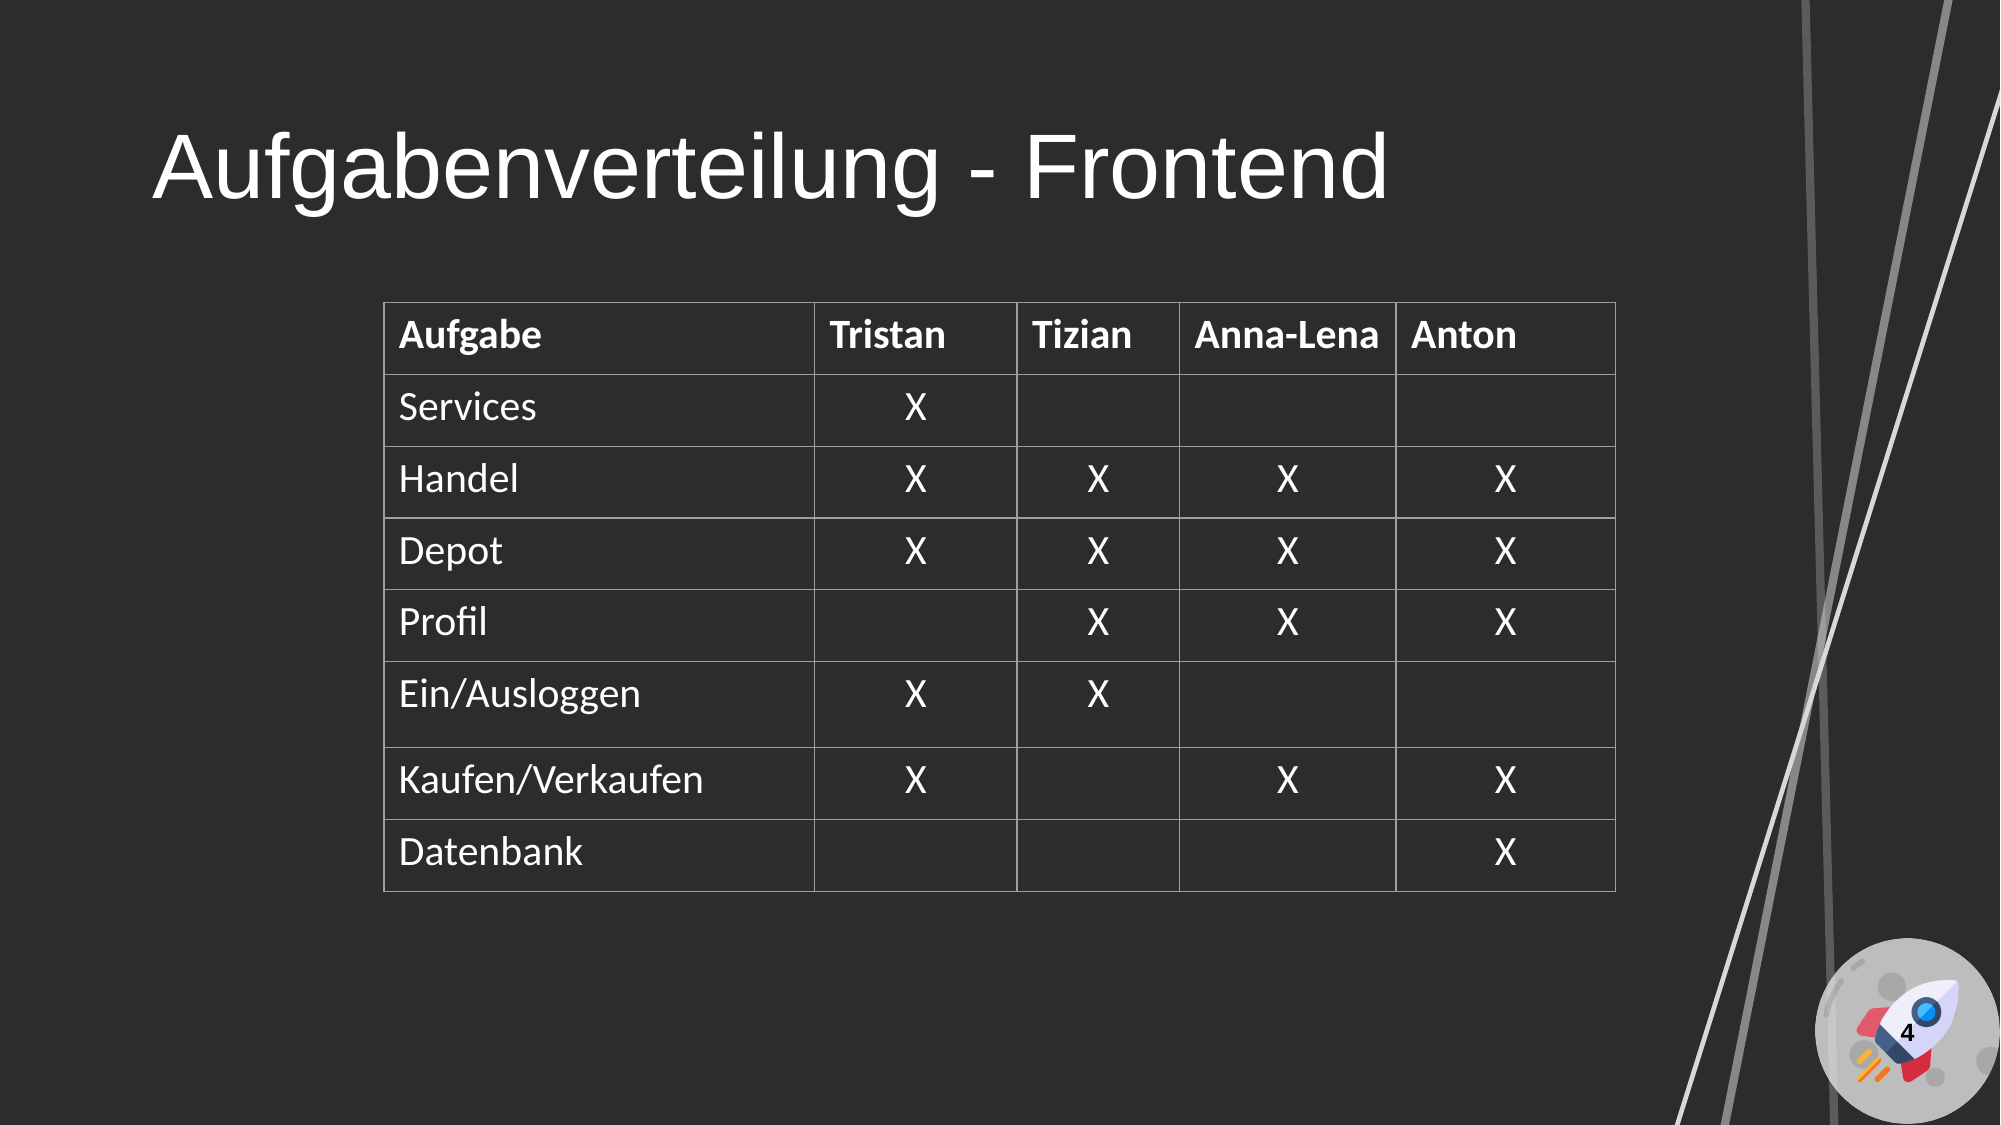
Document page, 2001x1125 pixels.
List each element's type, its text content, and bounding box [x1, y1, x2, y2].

table_cell [1397, 375, 1615, 446]
table_cell X [1397, 447, 1615, 517]
table_cell [1180, 662, 1395, 747]
table_header Tizian [1018, 303, 1179, 374]
table_cell Ein/Ausloggen [385, 662, 814, 747]
table_header Anton [1397, 303, 1615, 374]
table_cell X [1018, 590, 1179, 661]
table_cell X [1397, 519, 1615, 589]
table_cell X [1397, 590, 1615, 661]
table_cell X [815, 662, 1016, 747]
table_cell X [815, 447, 1016, 517]
table_cell Handel [385, 447, 814, 517]
table_cell X [1018, 519, 1179, 589]
table_cell X [815, 519, 1016, 589]
table_cell Depot [385, 519, 814, 589]
table_cell X [1180, 748, 1395, 819]
table_cell X [1180, 447, 1395, 517]
table_cell [1397, 662, 1615, 747]
table_cell X [1397, 748, 1615, 819]
slide_number ‹#› [1865, 1001, 1950, 1061]
table_cell X [1018, 662, 1179, 747]
table_cell Datenbank [385, 820, 814, 891]
title Aufgabenverteilung - Frontend [137, 59, 1863, 278]
table_cell [1018, 375, 1179, 446]
table_header Tristan [815, 303, 1016, 374]
table_cell [1180, 820, 1395, 891]
table_cell Services [385, 375, 814, 446]
table_cell Kaufen/Verkaufen [385, 748, 814, 819]
table_cell X [815, 375, 1016, 446]
table_cell [1018, 820, 1179, 891]
table_cell [1180, 375, 1395, 446]
table_header Aufgabe [385, 303, 814, 374]
table_cell [815, 820, 1016, 891]
table_cell [815, 590, 1016, 661]
table_cell Profil [385, 590, 814, 661]
table_header Anna-Lena [1180, 303, 1395, 374]
table_cell X [1397, 820, 1615, 891]
table_cell X [815, 748, 1016, 819]
table_cell [1018, 748, 1179, 819]
table_cell X [1180, 519, 1395, 589]
table_cell X [1018, 447, 1179, 517]
table_cell X [1180, 590, 1395, 661]
picture [1815, 938, 2000, 1124]
